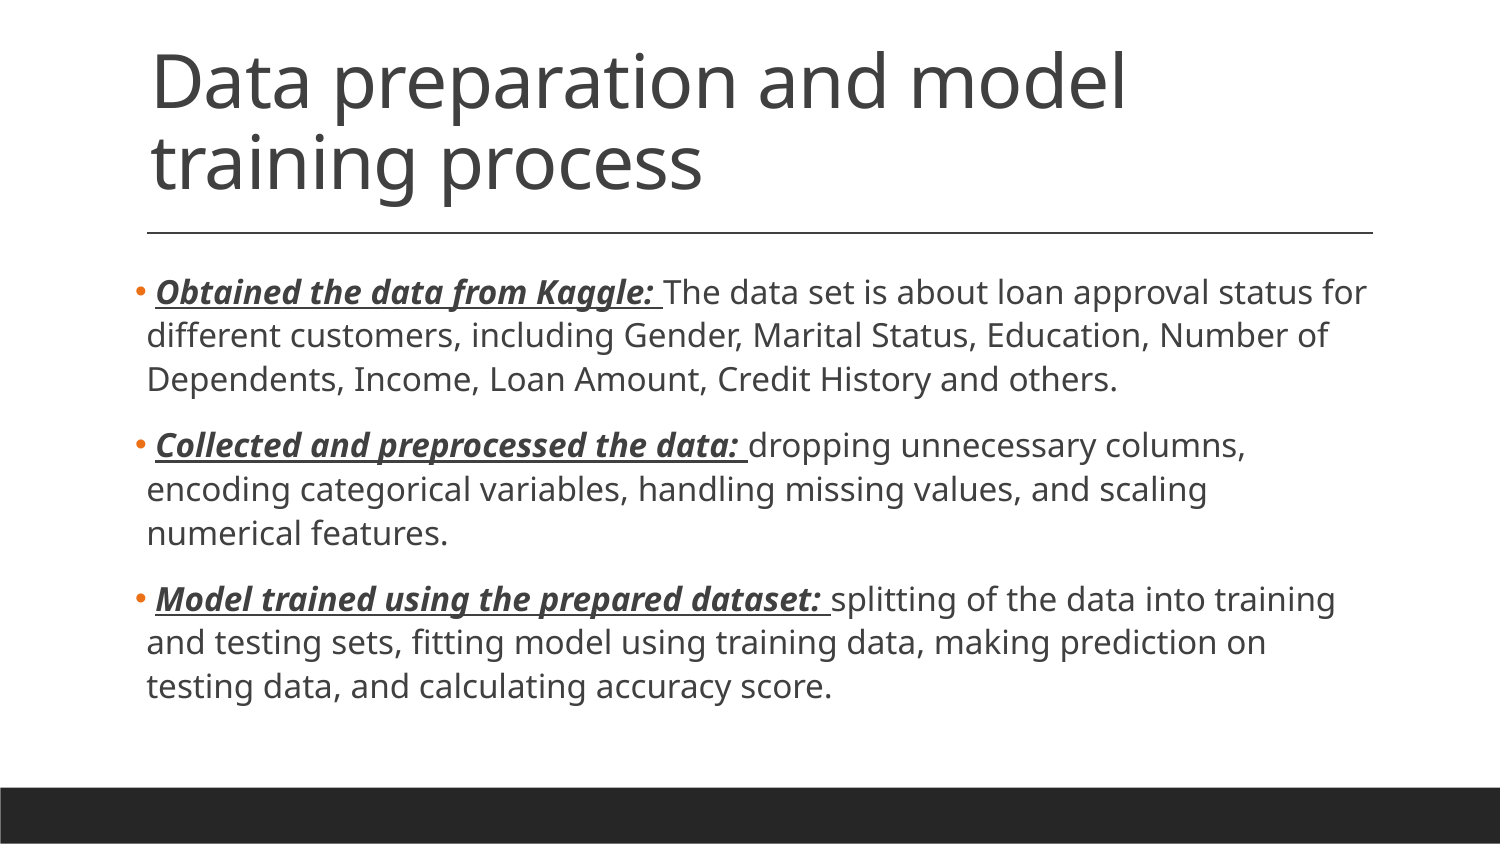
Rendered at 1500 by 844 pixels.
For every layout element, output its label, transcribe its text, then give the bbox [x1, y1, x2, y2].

title Data preparation and model training process [135, 35, 1373, 214]
list Obtained the data from Kaggle: The data set is about loan approval status for different customers, including Gender, Marital Status, Education, Number of Dependents, Income, Loan Amount, Credit History and others. Collected and preprocessed the data: dropping unnecessary columns, encoding categorical variables, handling missing values, and scaling numerical features. Model trained using the prepared dataset: splitting of the data into training and testing sets, fitting model using training data, making prediction on testing data, and calculating accuracy score. [135, 259, 1373, 723]
